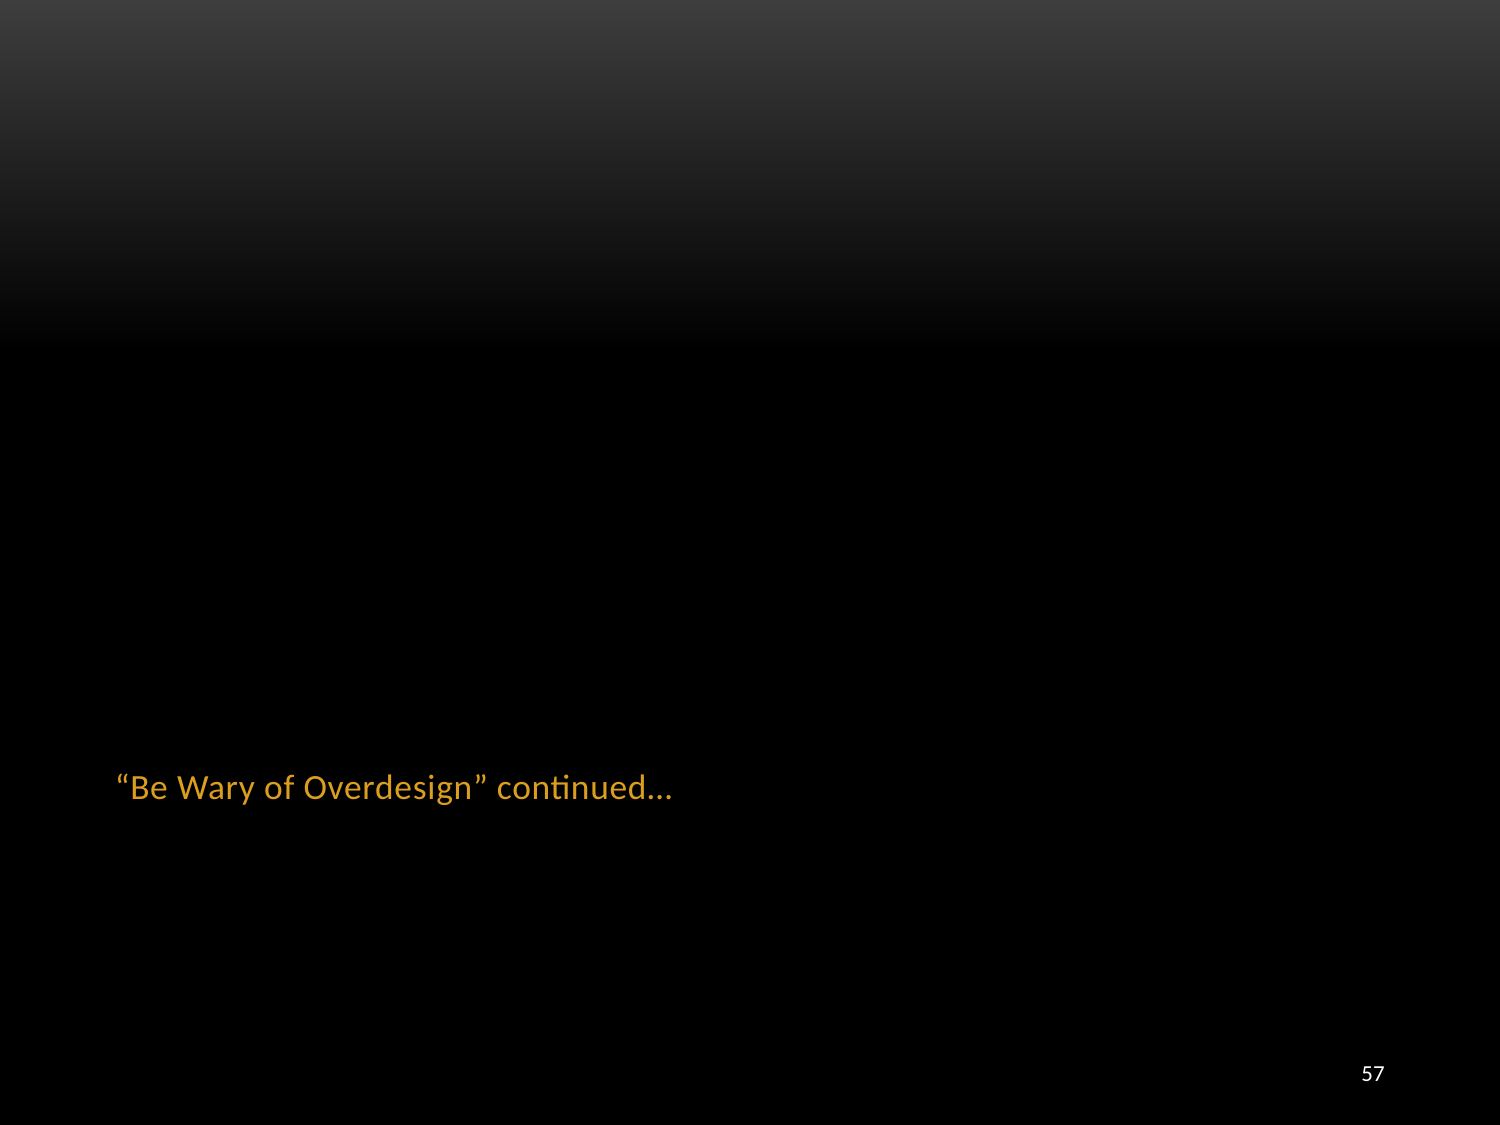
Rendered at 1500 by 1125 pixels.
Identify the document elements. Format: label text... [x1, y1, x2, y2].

list “Be Wary of Overdesign” continued… [99, 567, 1394, 815]
slide_number 57 [1237, 1042, 1400, 1103]
